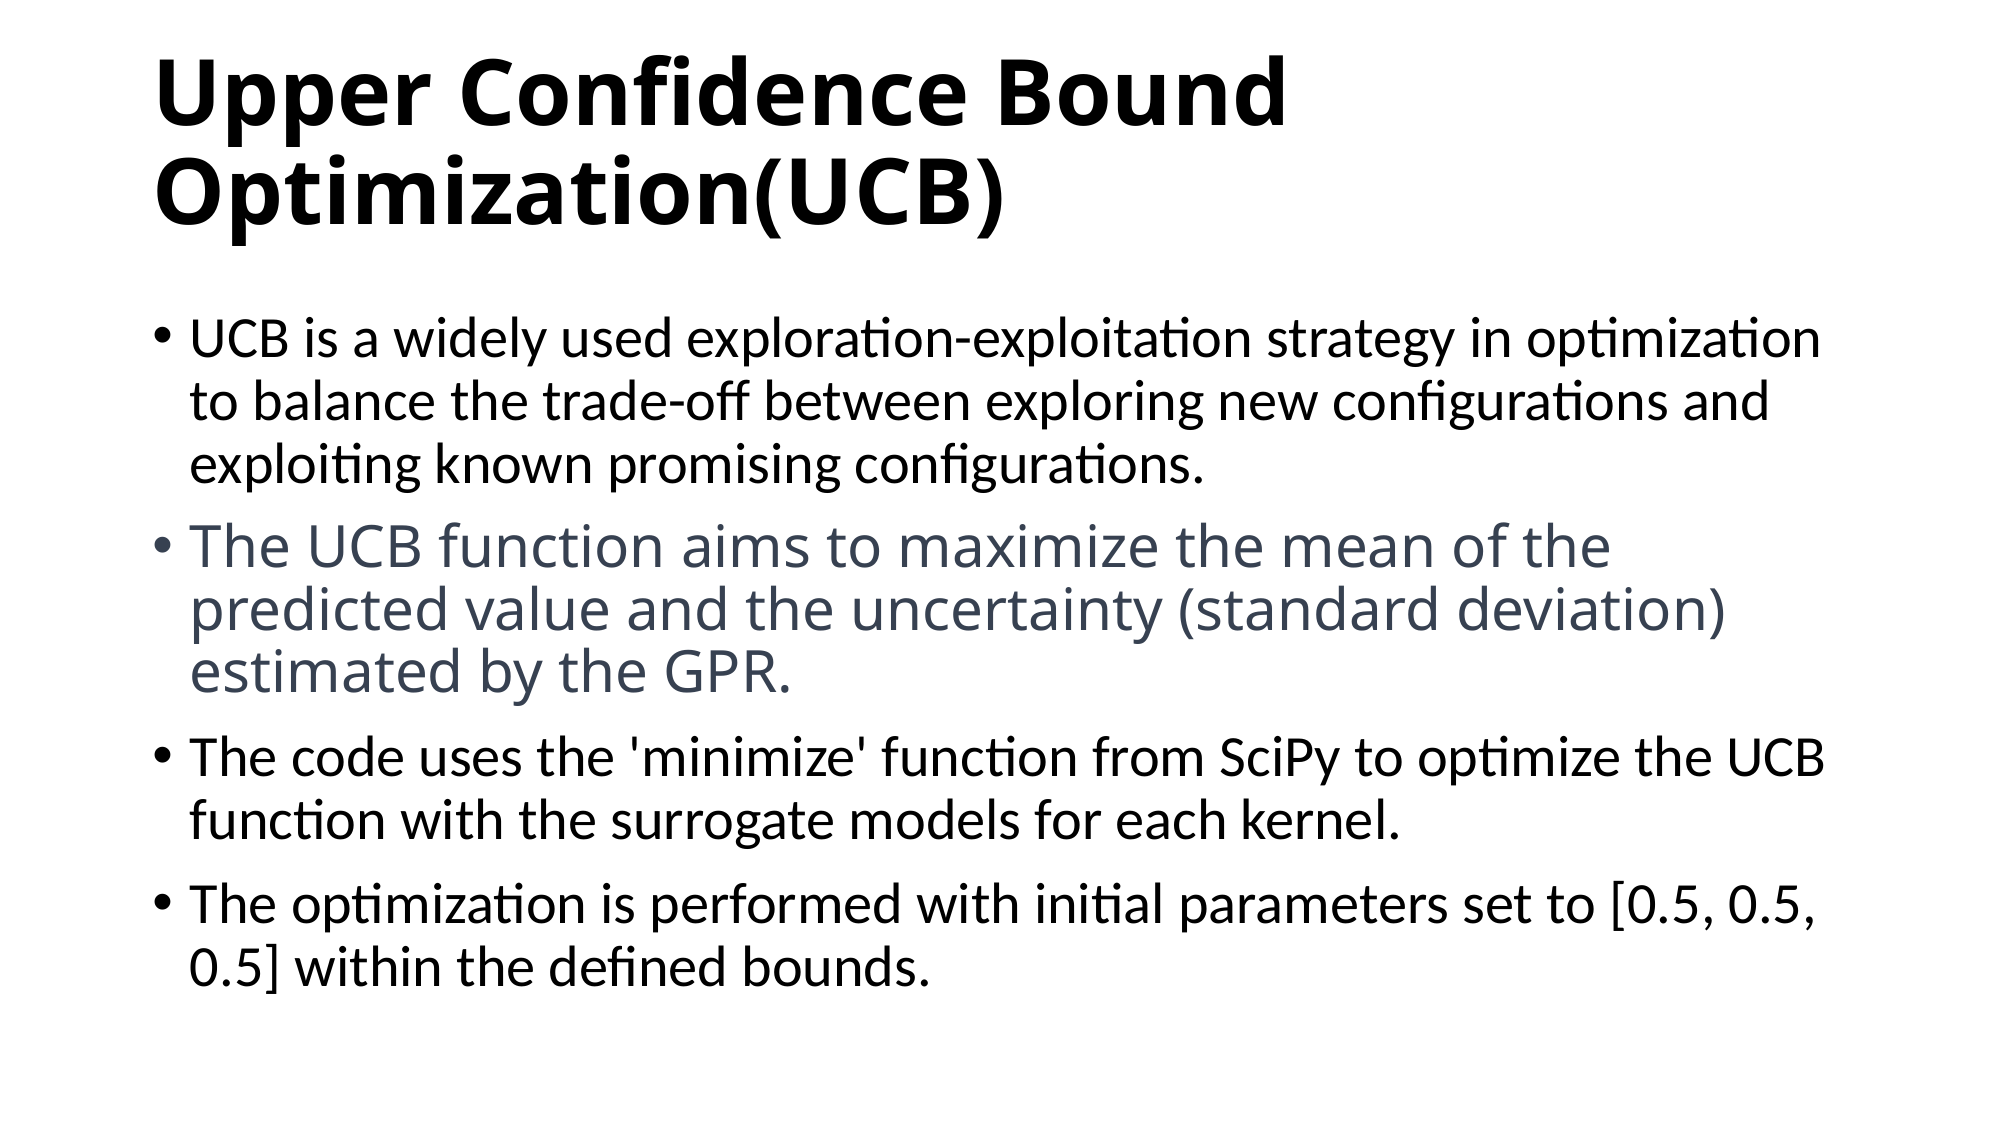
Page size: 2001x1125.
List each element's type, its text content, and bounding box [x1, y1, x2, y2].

title Upper Confidence Bound Optimization(UCB) [137, 36, 1863, 254]
list UCB is a widely used exploration-exploitation strategy in optimization to balance the trade-off between exploring new configurations and exploiting known promising configurations. The UCB function aims to maximize the mean of the predicted value and the uncertainty (standard deviation) estimated by the GPR. The code uses the 'minimize' function from SciPy to optimize the UCB function with the surrogate models for each kernel. The optimization is performed with initial parameters set to [0.5, 0.5, 0.5] within the defined bounds. [137, 299, 1863, 1014]
